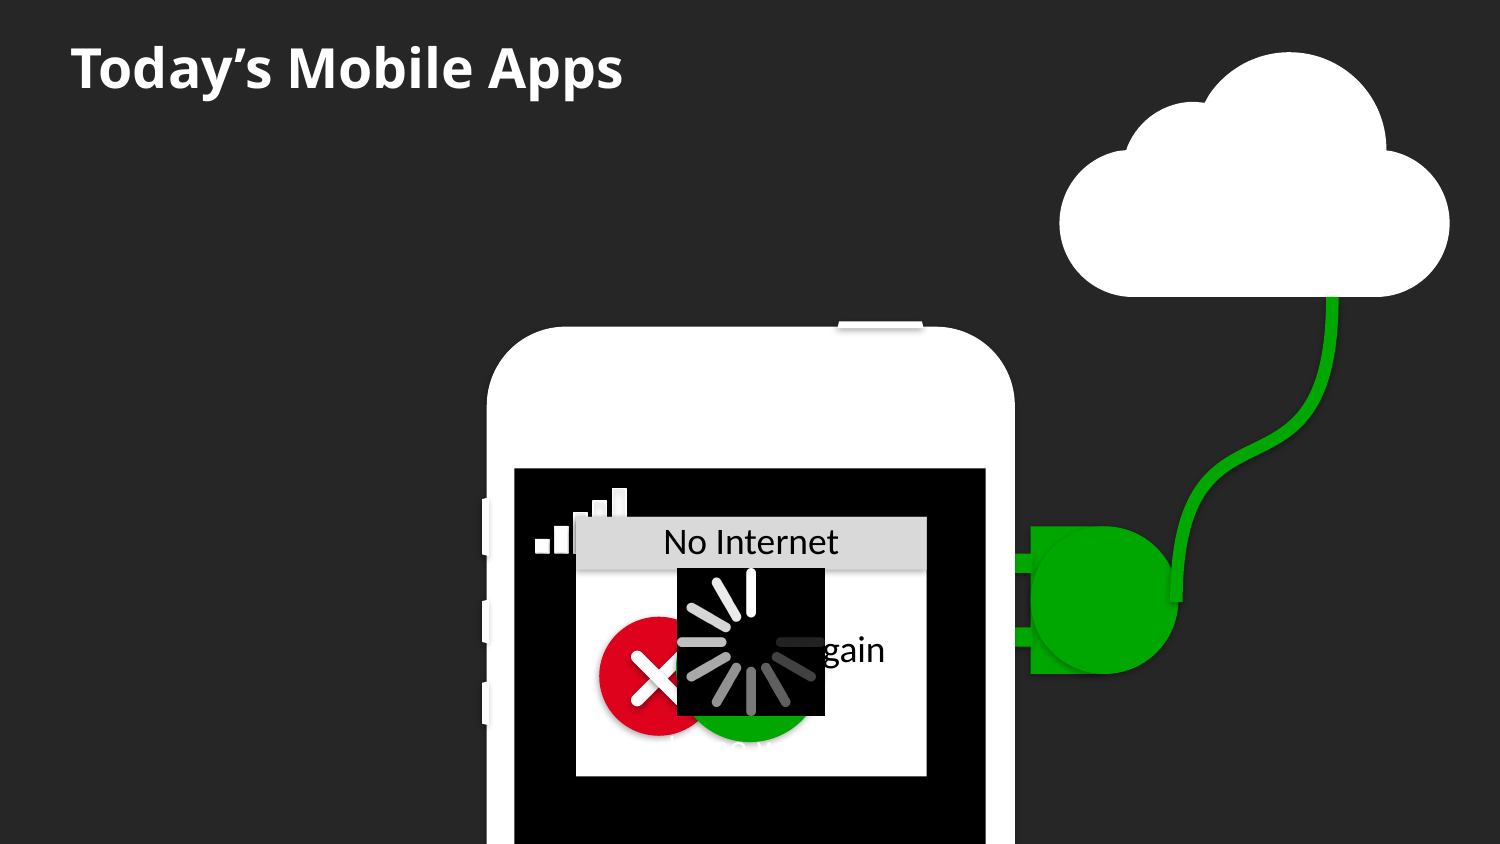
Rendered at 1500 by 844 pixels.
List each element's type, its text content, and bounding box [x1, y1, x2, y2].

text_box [575, 516, 927, 777]
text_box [956, 296, 1333, 675]
text_box [1059, 52, 1450, 297]
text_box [534, 488, 627, 554]
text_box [482, 321, 1016, 844]
text_box Today’s Mobile Apps [70, 32, 1221, 100]
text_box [633, 568, 867, 776]
